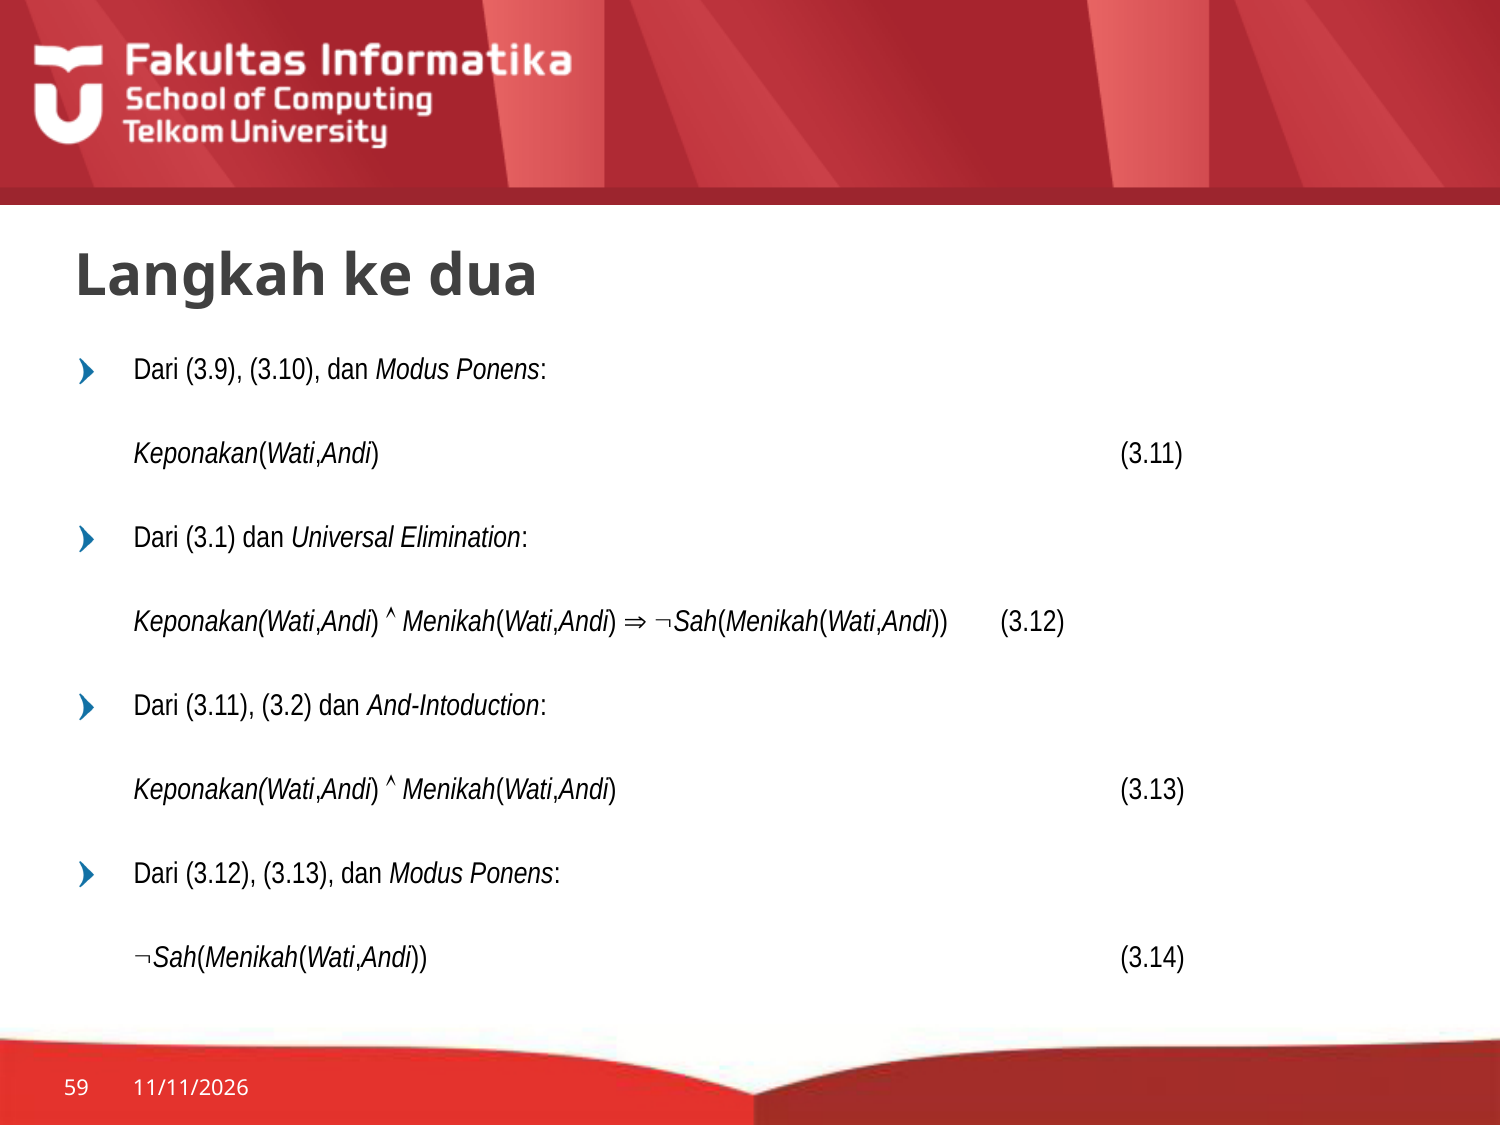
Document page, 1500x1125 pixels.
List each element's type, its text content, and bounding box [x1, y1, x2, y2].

picture [74, 517, 97, 554]
list Dari (3.9), (3.10), dan Modus Ponens: Keponakan(Wati,Andi) (3.11) Dari (3.1) dan Universal Elimination: Keponakan(Wati,Andi)  Menikah(Wati,Andi)  Sah(Menikah(Wati,Andi)) (3.12) Dari (3.11), (3.2) dan And-Intoduction: Keponakan(Wati,Andi)  Menikah(Wati,Andi) (3.13) Dari (3.12), (3.13), dan Modus Ponens: Sah(Menikah(Wati,Andi)) (3.14) [59, 324, 1426, 990]
picture [0, 0, 1500, 205]
slide_number 59 [63, 1058, 123, 1119]
picture [0, 1024, 1500, 1125]
title Langkah ke dua [59, 219, 1426, 324]
picture [74, 685, 97, 722]
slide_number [132, 1058, 403, 1119]
picture [74, 350, 97, 386]
picture [74, 853, 97, 889]
